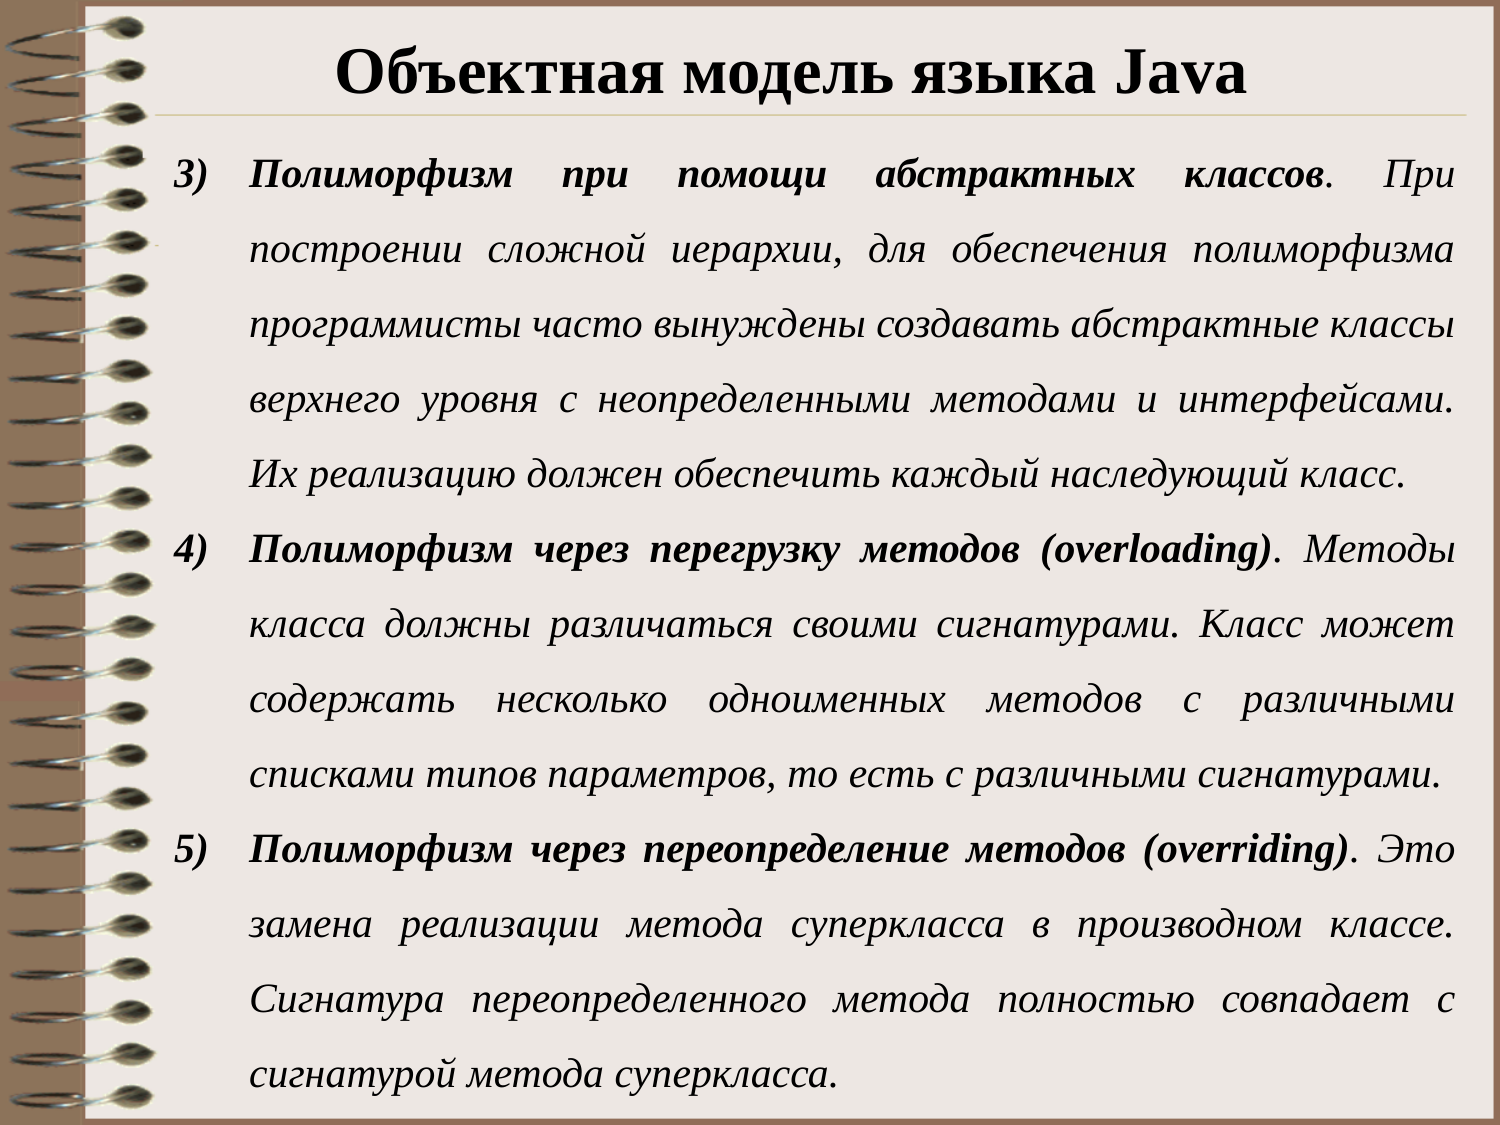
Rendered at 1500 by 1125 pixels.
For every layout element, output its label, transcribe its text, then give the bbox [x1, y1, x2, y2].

title Объектная модель языка Java [183, 30, 1400, 102]
text_box Полиморфизм при помощи абстрактных классов. При построении сложной иерархии, для обеспечения полиморфизма программисты часто вынуждены создавать абстрактные классы верхнего уровня с неопределенными методами и интерфейсами. Их реализацию должен обеспечить каждый наследующий класс. Полиморфизм через перегрузку методов (overloading). Методы класса должны различаться своими сигнатурами. Класс может содержать несколько одноименных методов с различными списками типов параметров, то есть с различными сигнатурами. Полиморфизм через переопределение методов (overriding). Это замена реализации метода суперкласса в производном классе. Сигнатура переопределенного метода полностью совпадает с сигнатурой метода суперкласса. [159, 113, 1471, 1104]
picture [0, 0, 1500, 1125]
